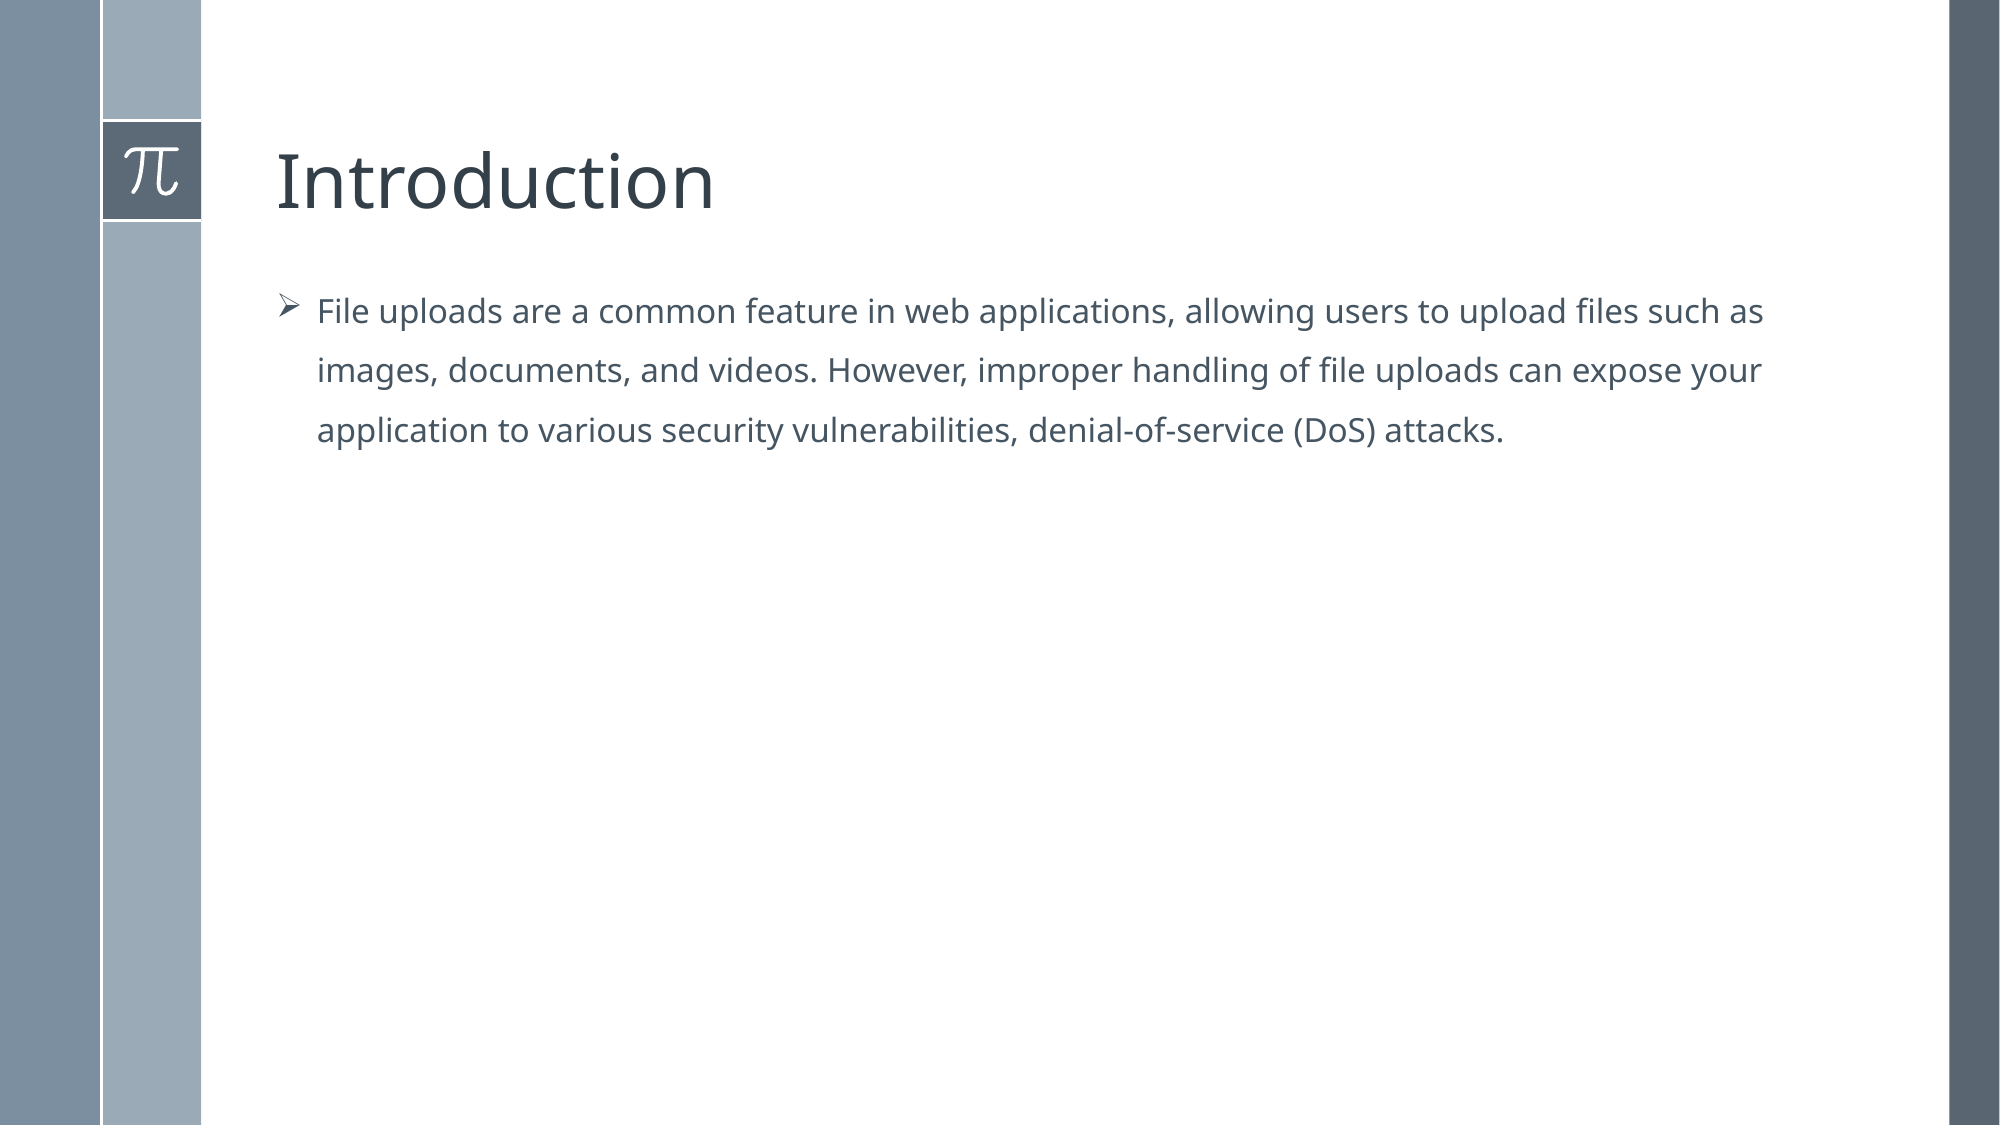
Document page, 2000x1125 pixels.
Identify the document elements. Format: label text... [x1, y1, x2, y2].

title Introduction [261, 29, 1867, 233]
list File uploads are a common feature in web applications, allowing users to upload files such as images, documents, and videos. However, improper handling of file uploads can expose your application to various security vulnerabilities, denial-of-service (DoS) attacks. [261, 262, 1867, 1013]
